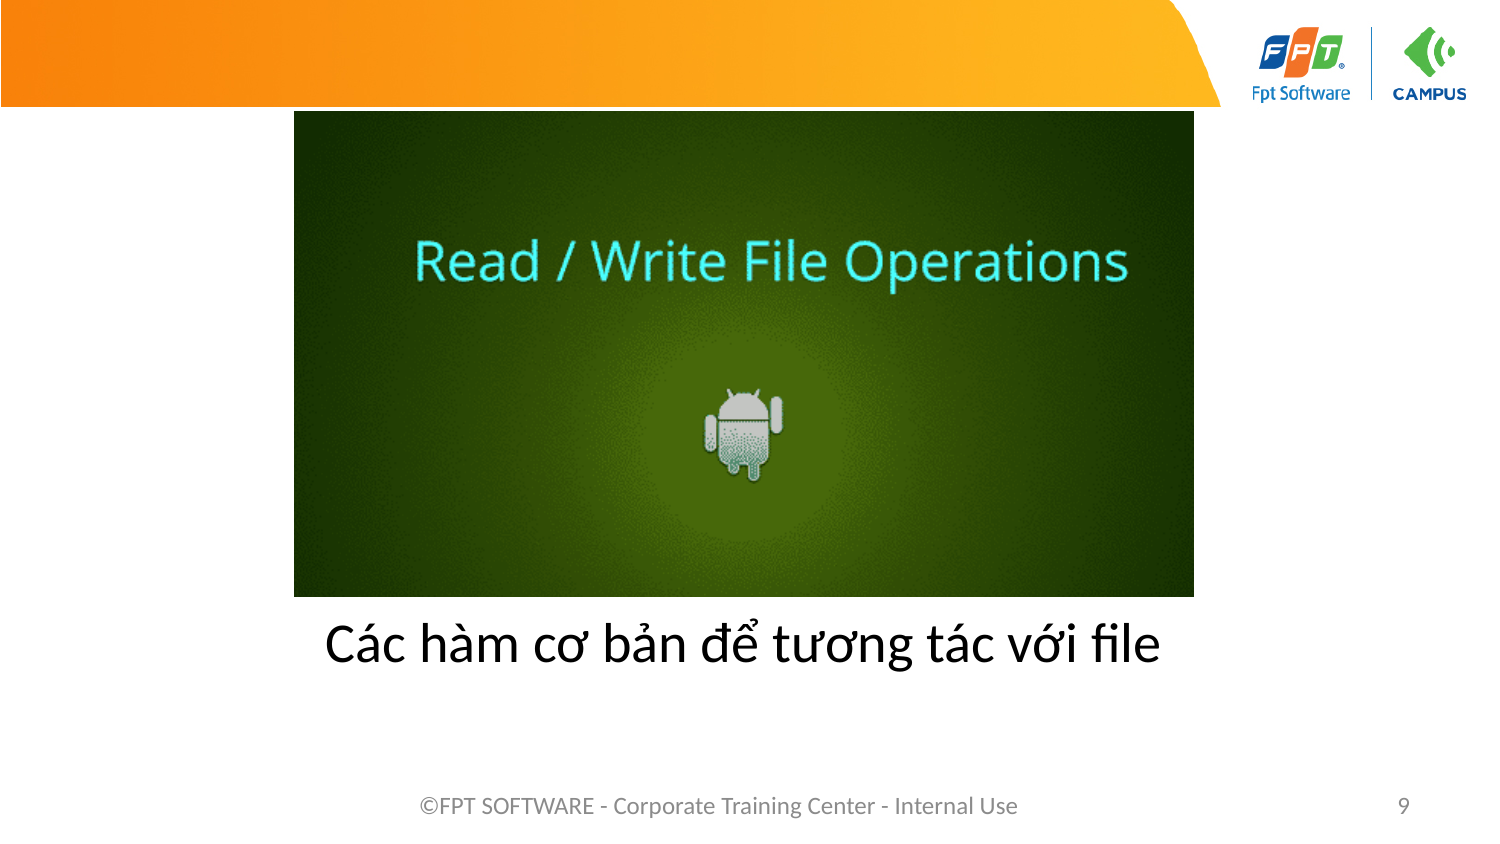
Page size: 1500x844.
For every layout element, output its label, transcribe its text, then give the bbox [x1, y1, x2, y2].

picture [1, 0, 1499, 844]
list Các hàm cơ bản để tương tác với file [294, 604, 1194, 738]
footer ©FPT SOFTWARE - Corporate Training Center - Internal Use [395, 782, 1043, 827]
slide_number 9 [1074, 782, 1425, 827]
